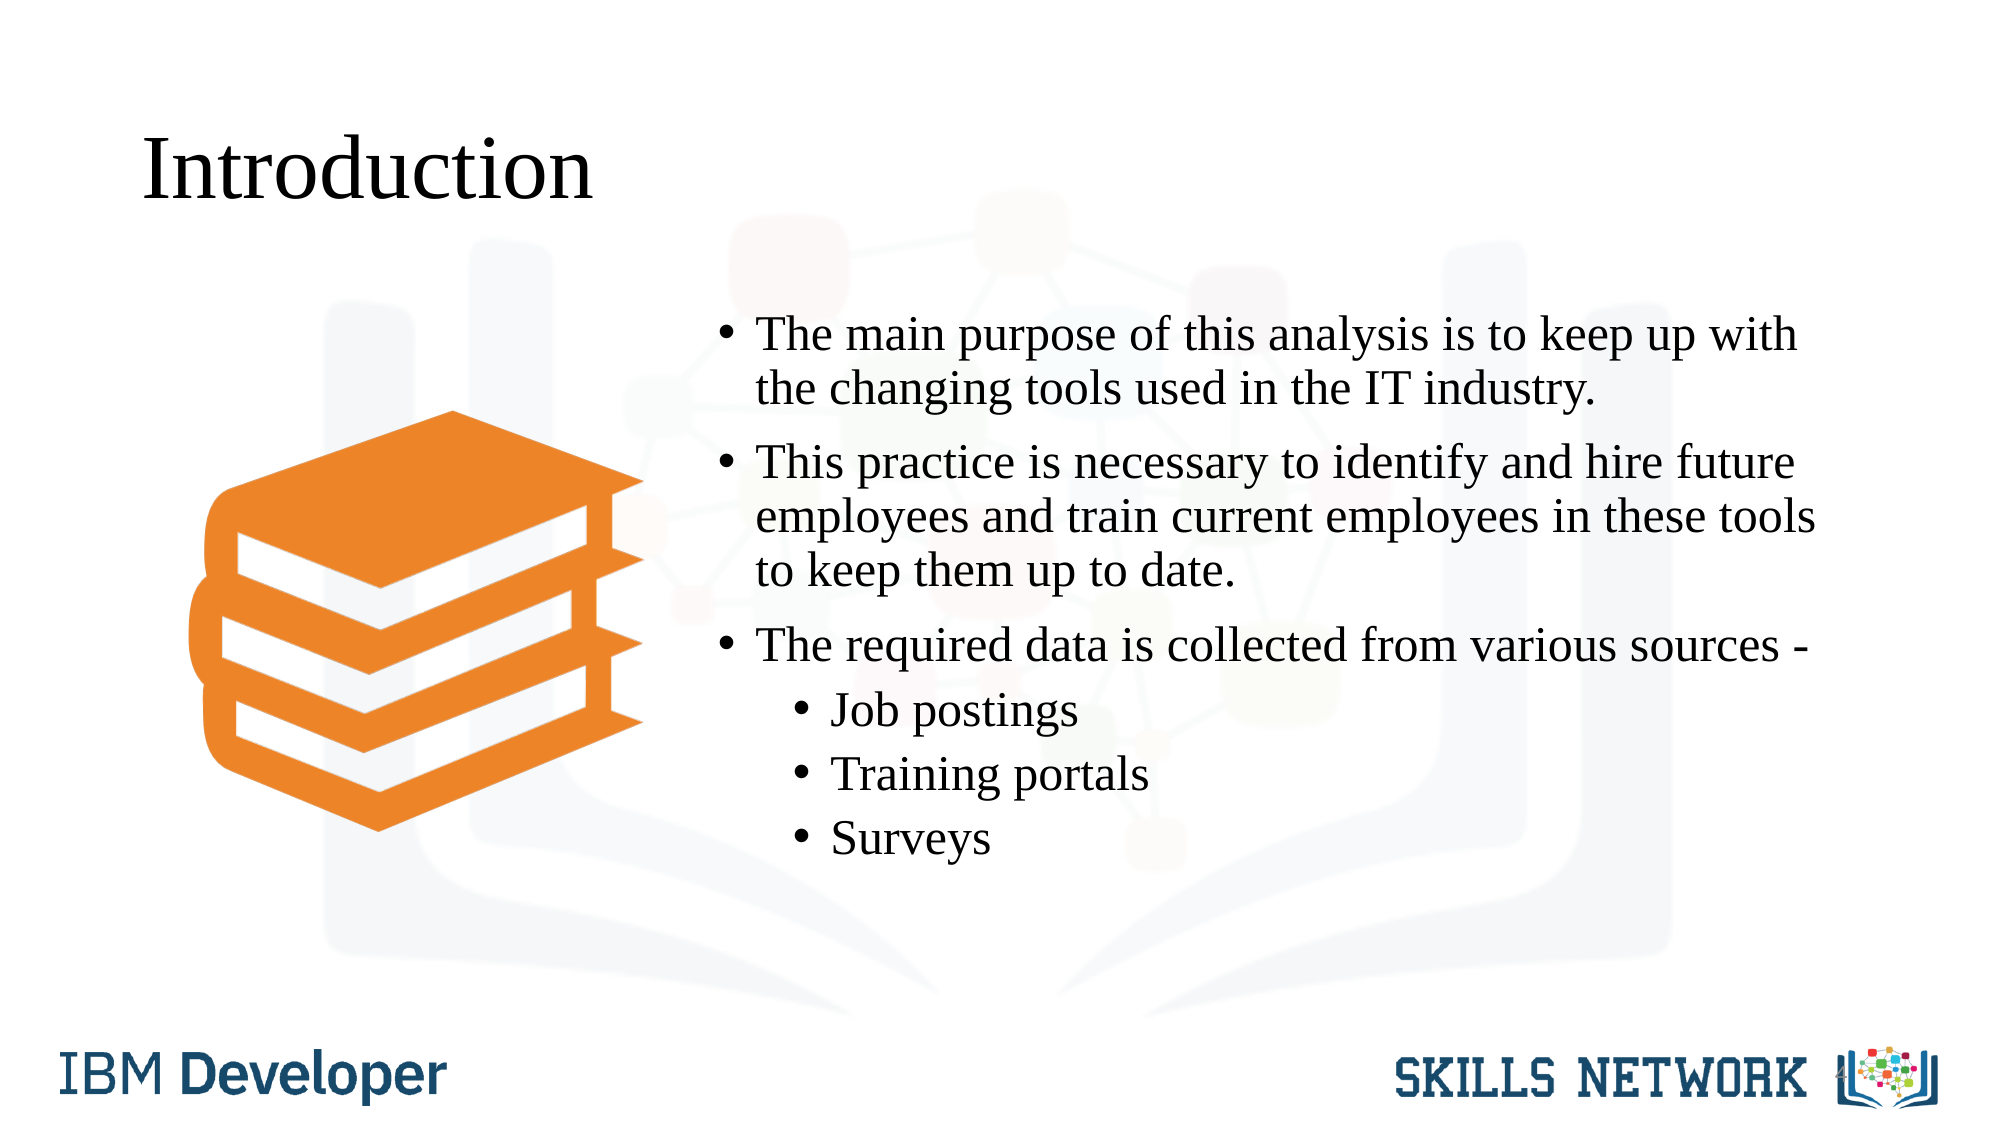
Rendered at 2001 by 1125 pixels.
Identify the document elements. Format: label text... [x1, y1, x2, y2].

slide_number 4 [1412, 1042, 1863, 1103]
picture [1390, 1045, 1945, 1111]
picture [163, 370, 665, 872]
picture [55, 1045, 459, 1108]
text_box The main purpose of this analysis is to keep up with the changing tools used in the IT industry. This practice is necessary to identify and hire future employees and train current employees in these tools to keep them up to date. The required data is collected from various sources - Job postings Training portals Surveys [702, 299, 1863, 1014]
title Introduction [126, 59, 1381, 278]
